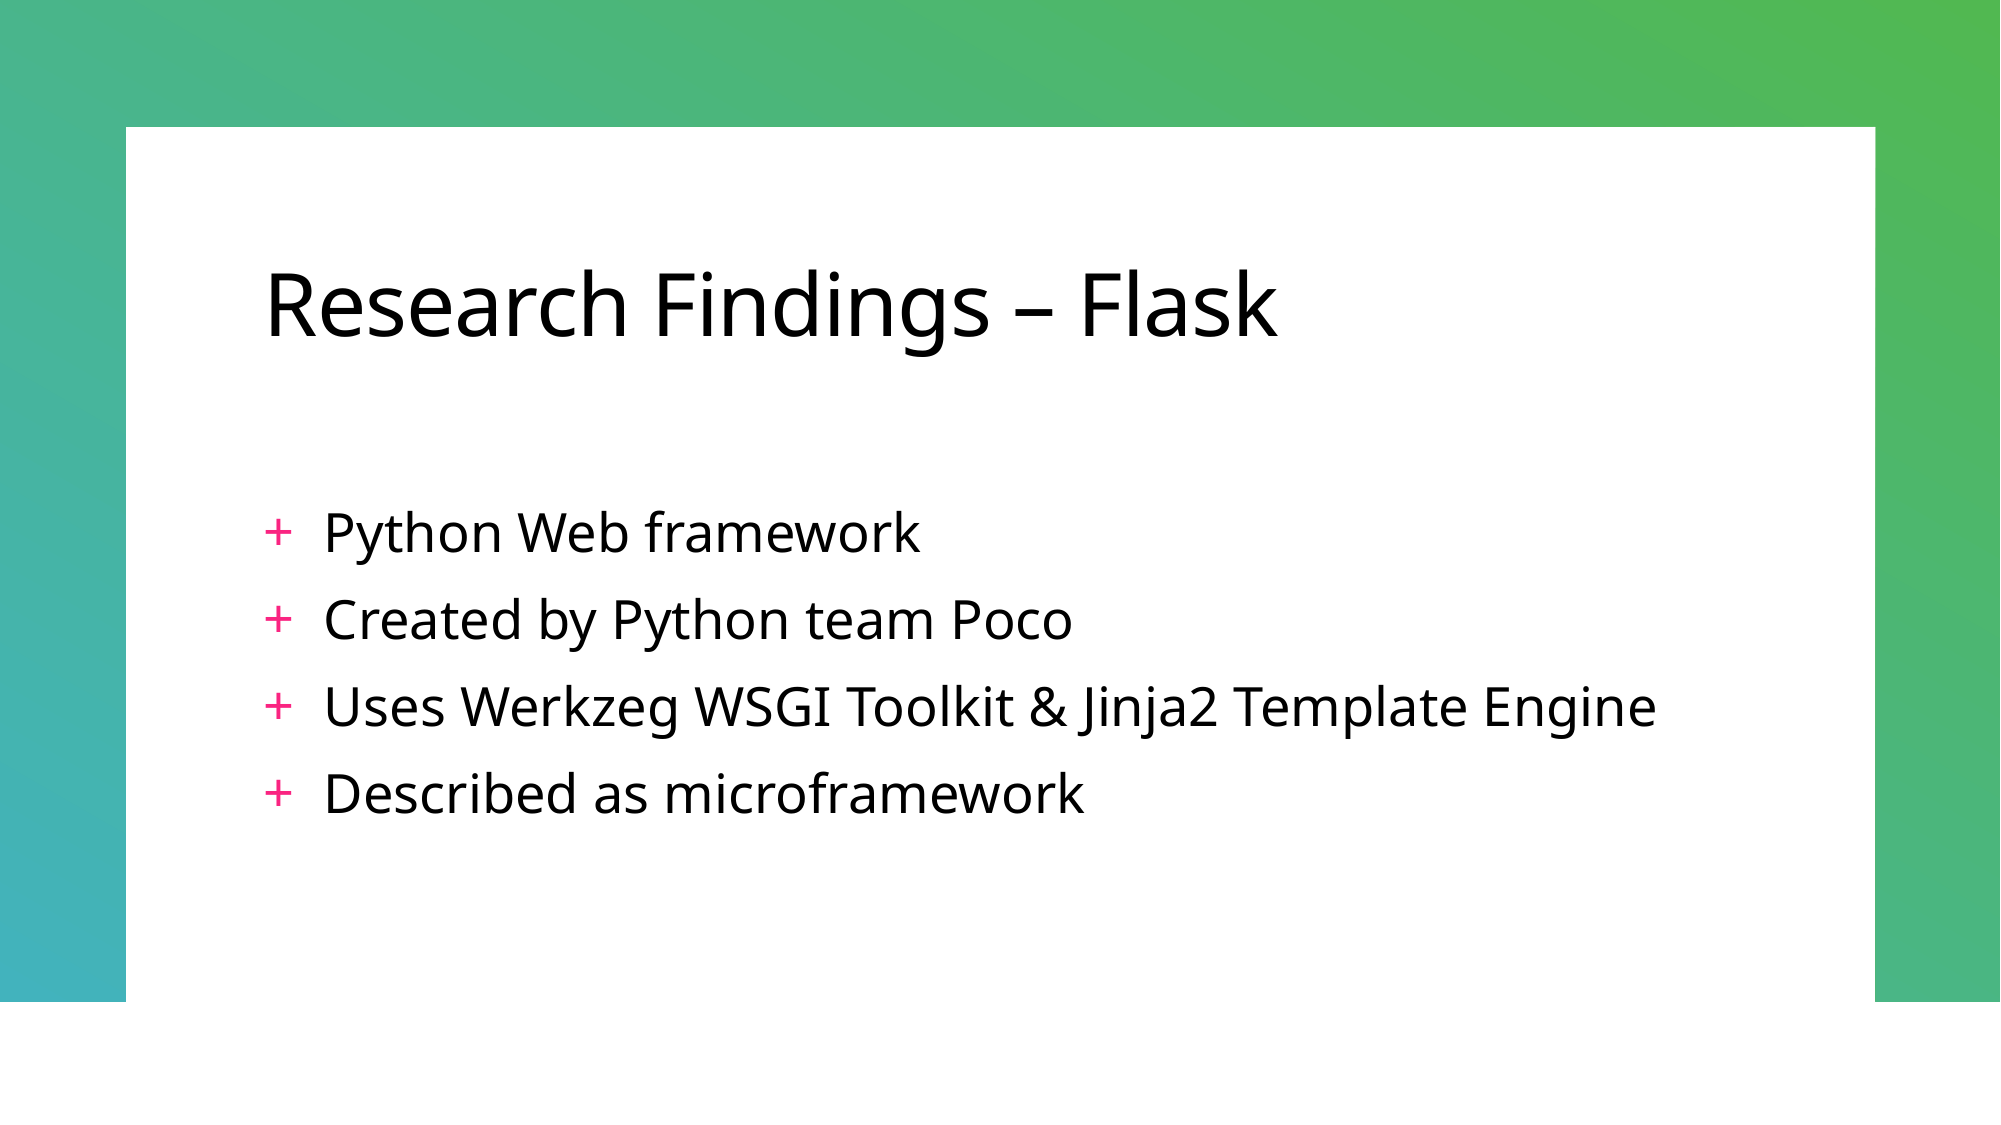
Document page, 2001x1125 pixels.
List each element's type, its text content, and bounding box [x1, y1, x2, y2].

list Python Web framework Created by Python team Poco Uses Werkzeg WSGI Toolkit & Jinja2 Template Engine Described as microframework [248, 487, 1749, 1001]
title Research Findings – Flask [248, 248, 1749, 470]
